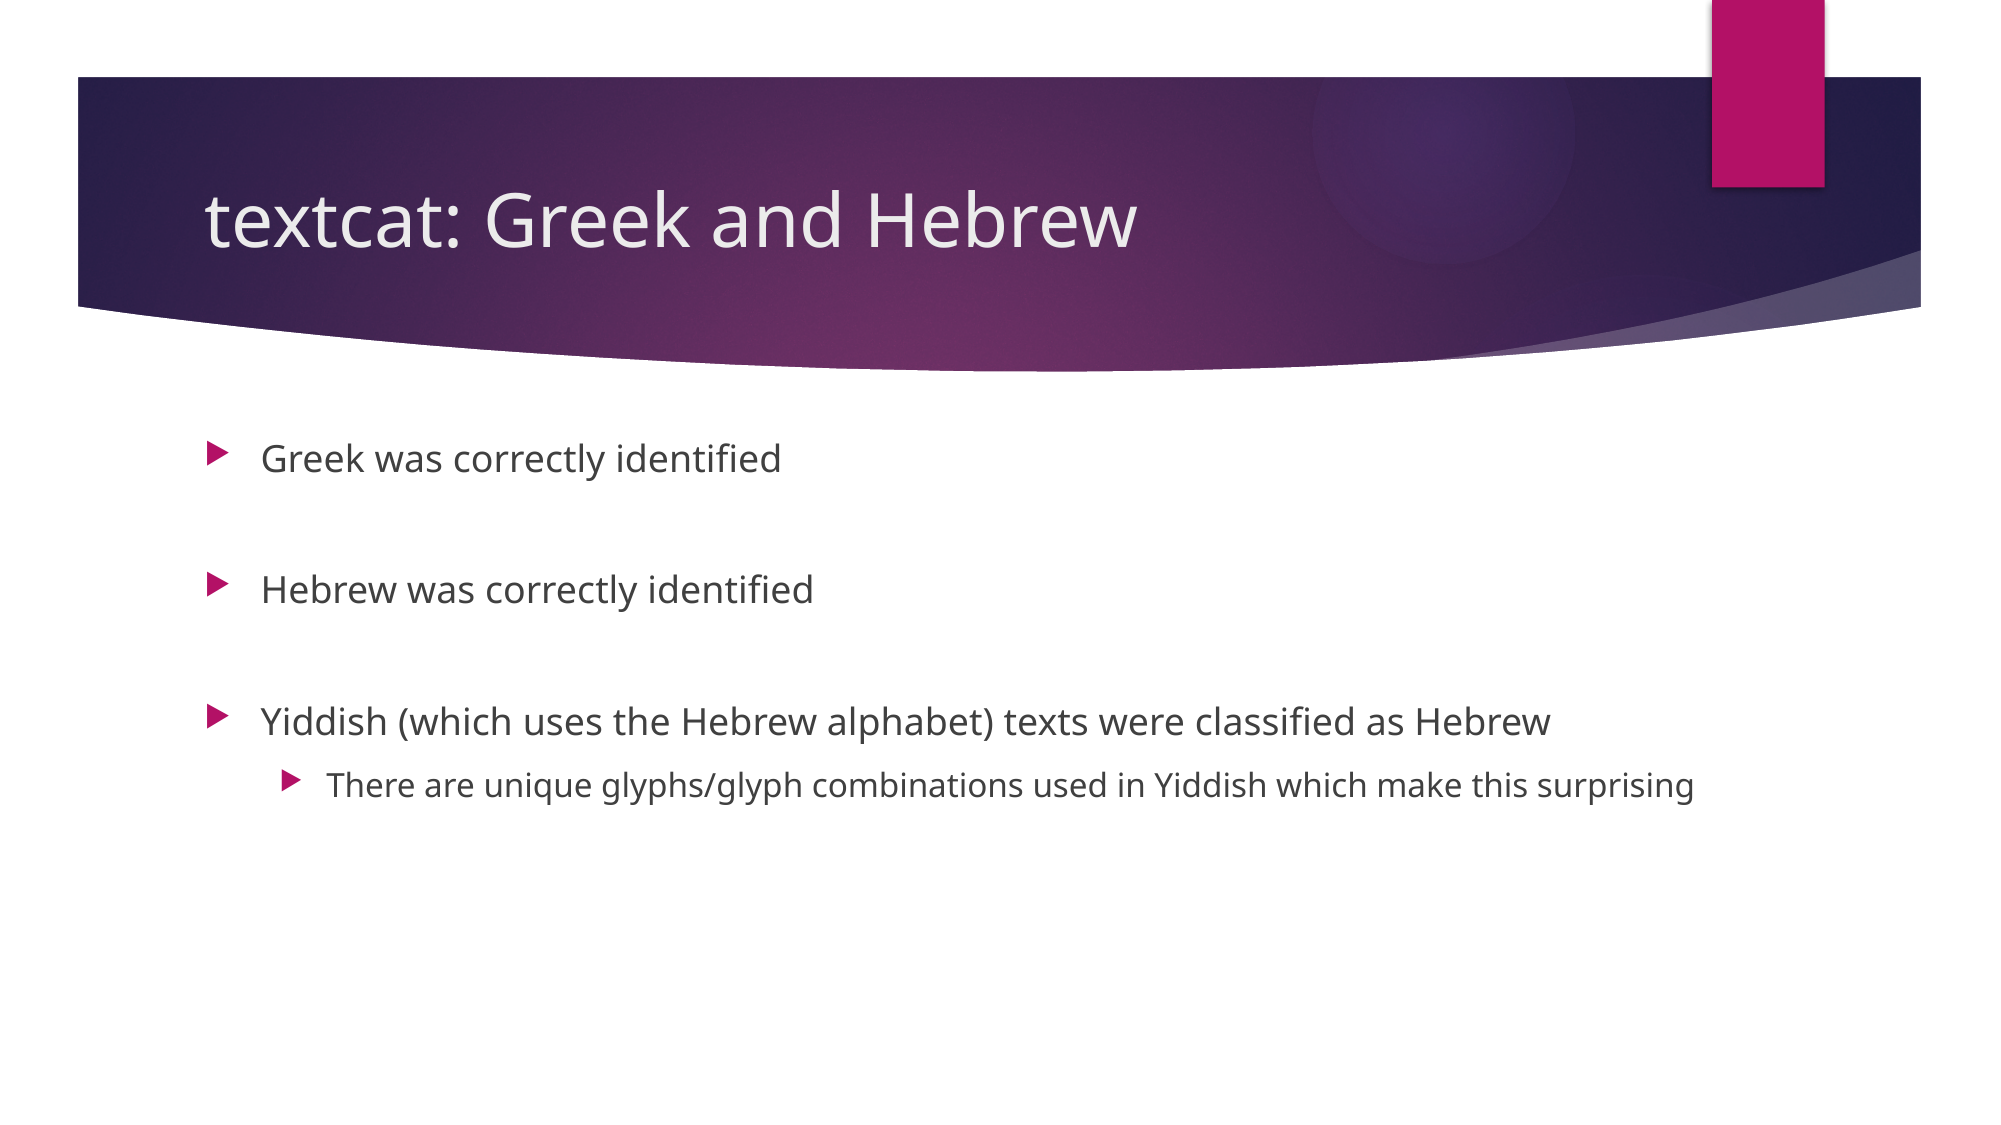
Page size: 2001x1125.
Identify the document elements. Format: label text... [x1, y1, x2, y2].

list Greek was correctly identified Hebrew was correctly identified Yiddish (which uses the Hebrew alphabet) texts were classified as Hebrew There are unique glyphs/glyph combinations used in Yiddish which make this surprising [189, 427, 1760, 988]
title textcat: Greek and Hebrew [189, 159, 1627, 276]
